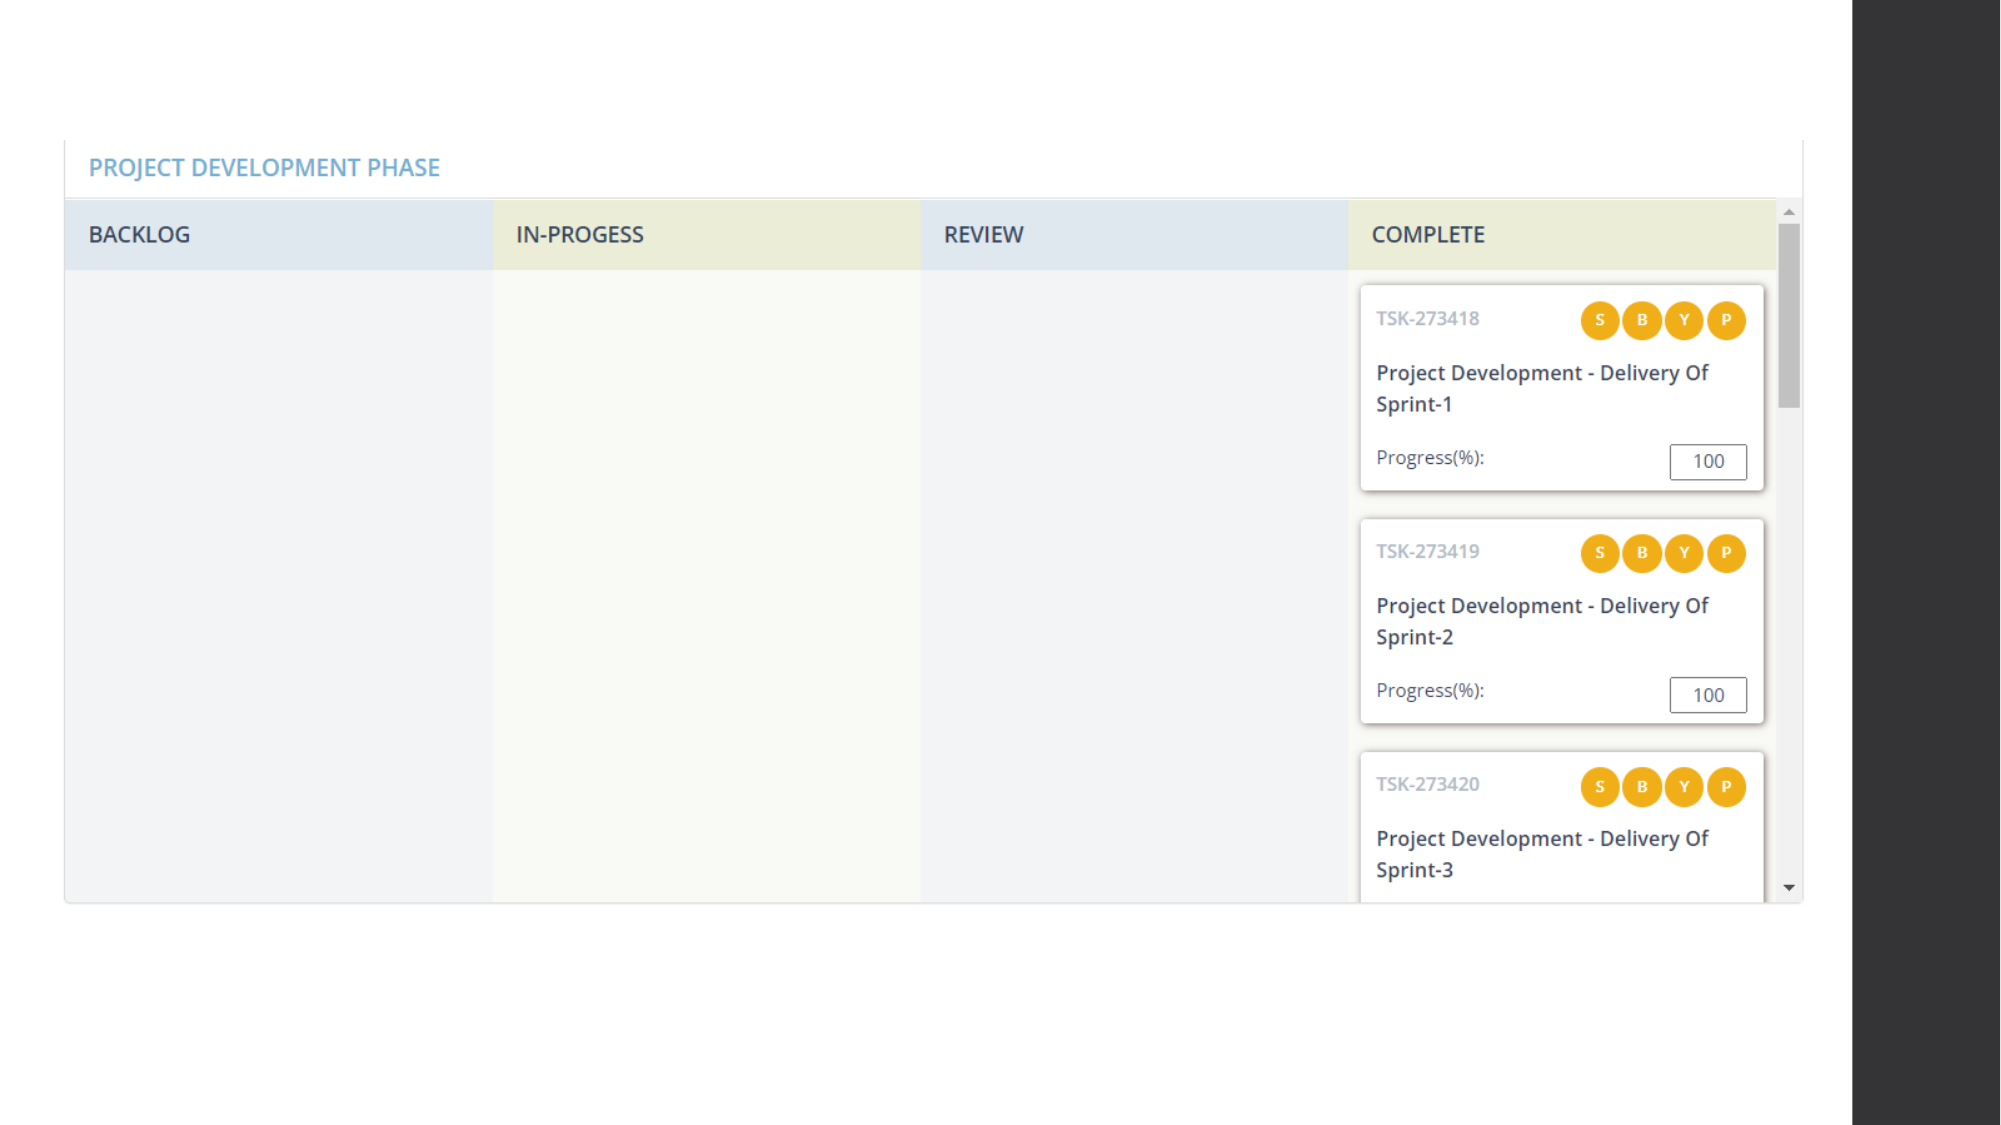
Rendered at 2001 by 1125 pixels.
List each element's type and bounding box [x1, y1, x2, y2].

picture [39, 140, 1826, 941]
